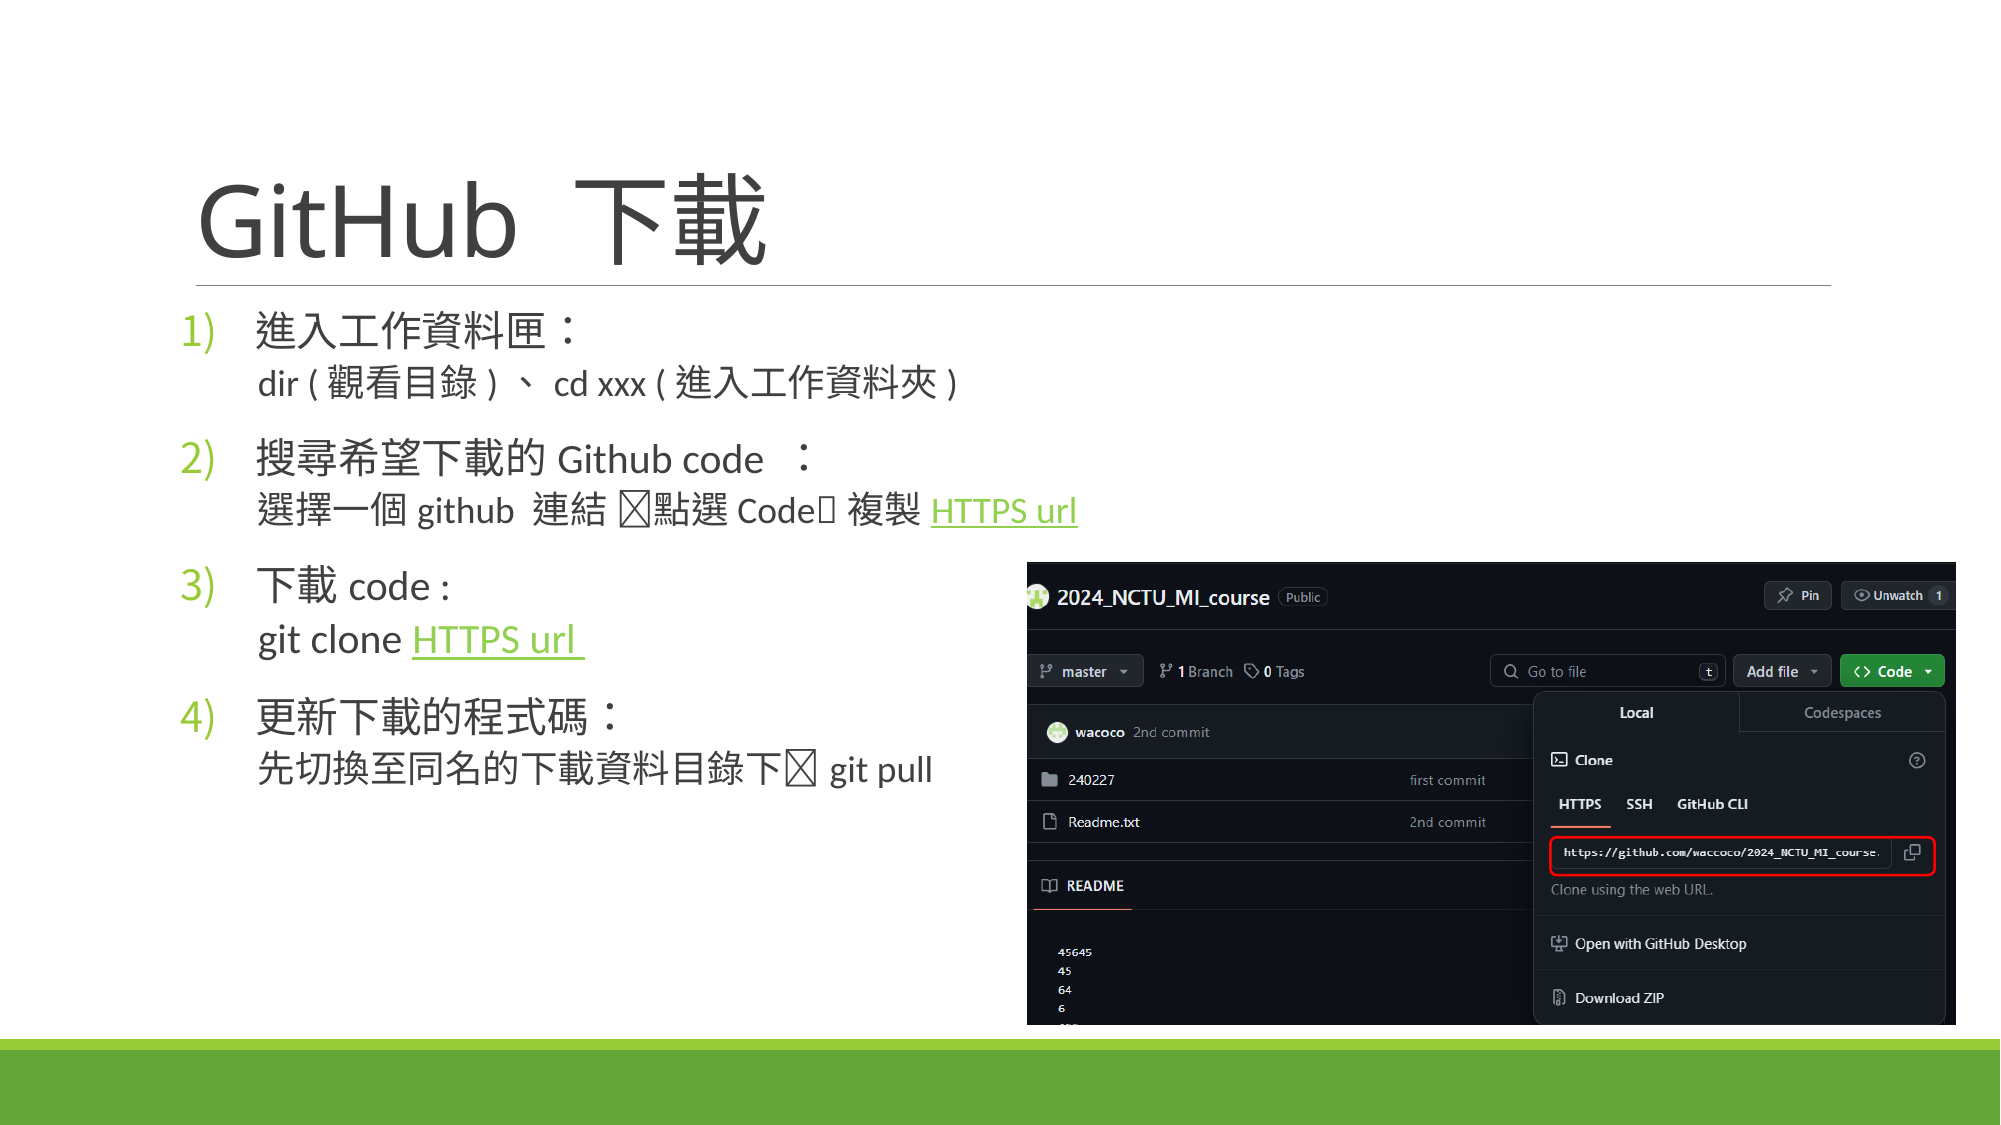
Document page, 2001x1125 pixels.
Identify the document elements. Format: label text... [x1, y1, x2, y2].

list 進入工作資料匣： dir (觀看目錄)、cd xxx (進入工作資料夾) 搜尋希望下載的Github code ： 選擇一個github 連結 點選Code複製HTTPS url 下載code : git clone HTTPS url 更新下載的程式碼： 先切換至同名的下載資料目錄下git pull [180, 302, 1830, 963]
title GitHub 下載 [180, 47, 1830, 285]
picture [1027, 561, 1956, 1025]
